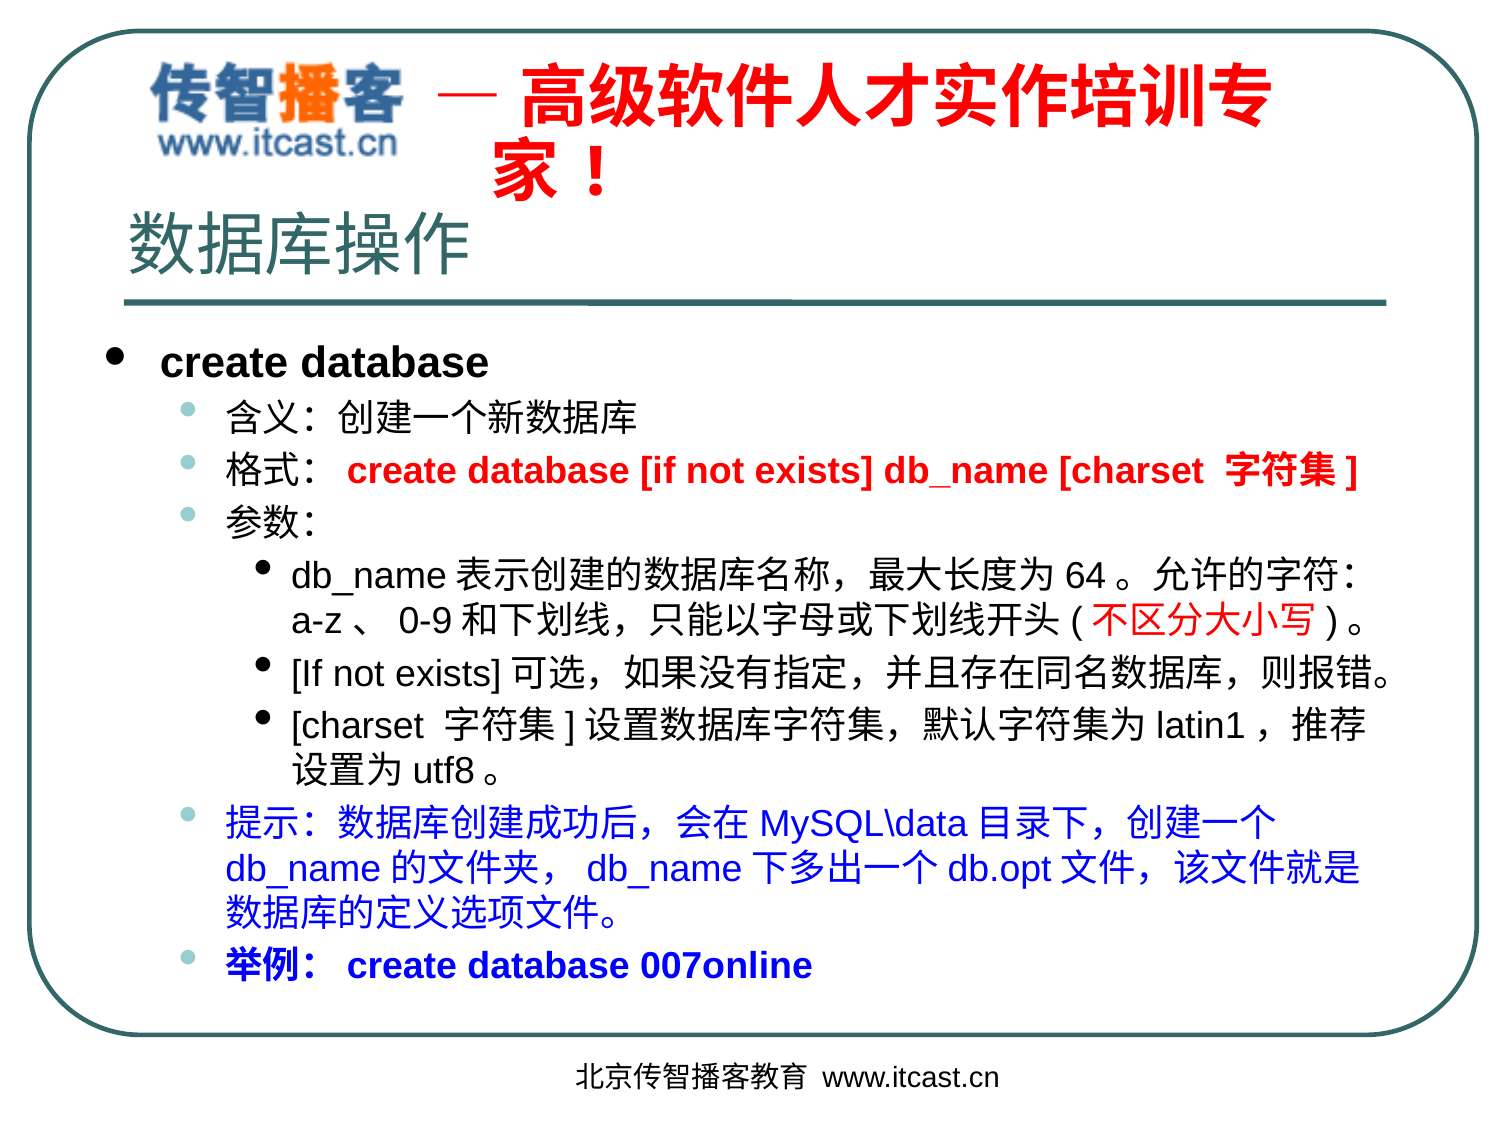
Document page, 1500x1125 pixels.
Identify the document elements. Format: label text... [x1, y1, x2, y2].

title 数据库操作 [111, 54, 1375, 292]
list create database 含义：创建一个新数据库 格式：create database [if not exists] db_name [charset 字符集] 参数： db_name表示创建的数据库名称，最大长度为64。允许的字符：a-z、0-9和下划线，只能以字母或下划线开头(不区分大小写)。 [If not exists]可选，如果没有指定，并且存在同名数据库，则报错。 [charset 字符集]设置数据库字符集，默认字符集为latin1，推荐设置为utf8。 提示：数据库创建成功后，会在MySQL\data目录下，创建一个db_name的文件夹，db_name下多出一个db.opt文件，该文件就是数据库的定义选项文件。 举例：create database 007online [88, 326, 1412, 1012]
